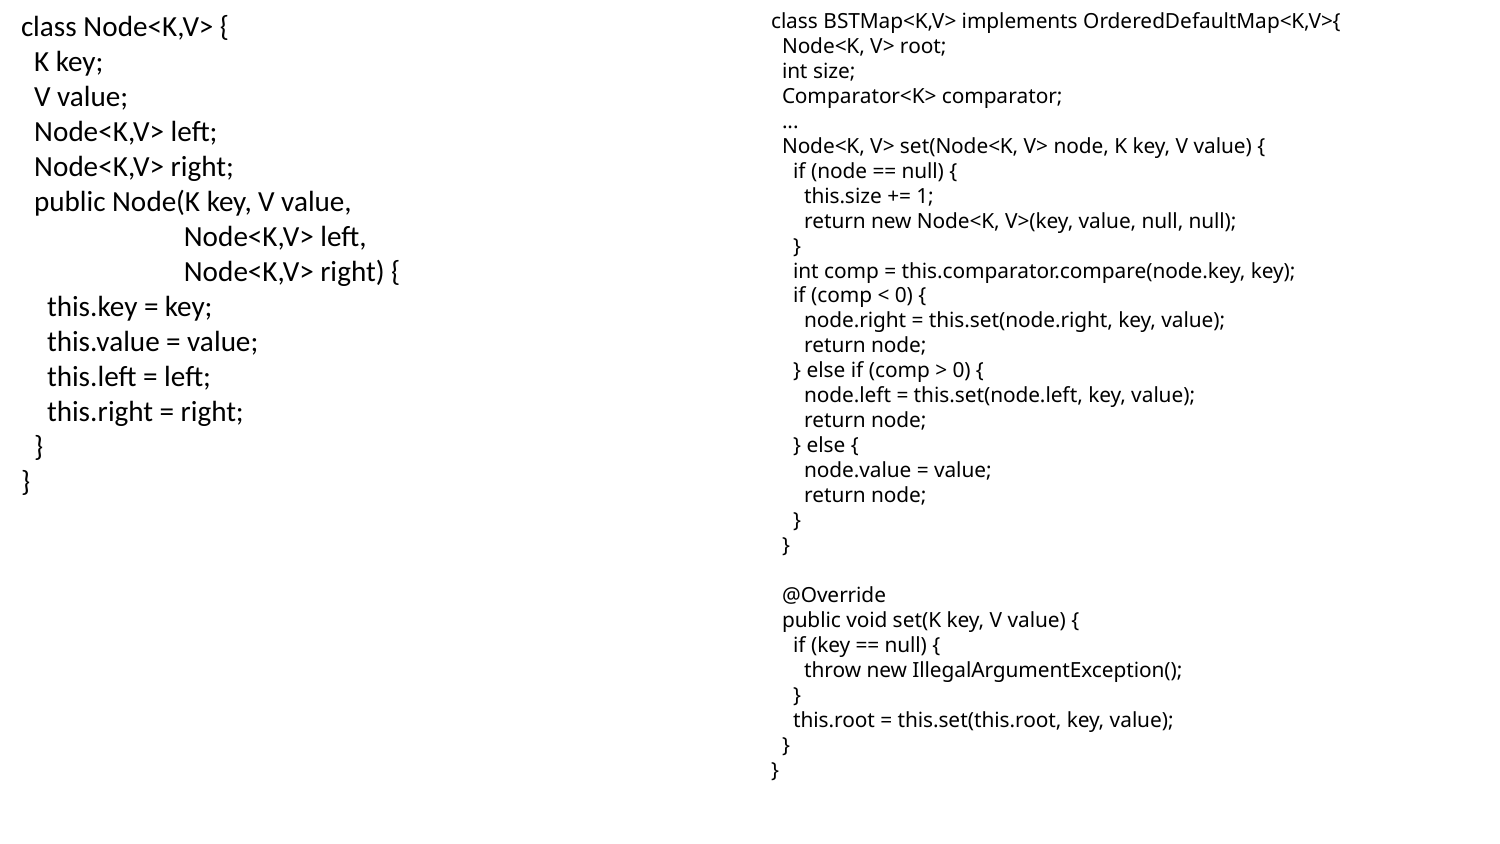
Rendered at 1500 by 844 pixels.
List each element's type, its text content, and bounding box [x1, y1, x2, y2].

text_box class BSTMap<K,V> implements OrderedDefaultMap<K,V>{ Node<K, V> root; int size; Comparator<K> comparator; ... Node<K, V> set(Node<K, V> node, K key, V value) { if (node == null) { this.size += 1; return new Node<K, V>(key, value, null, null); } int comp = this.comparator.compare(node.key, key); if (comp < 0) { node.right = this.set(node.right, key, value); return node; } else if (comp > 0) { node.left = this.set(node.left, key, value); return node; } else { node.value = value; return node; } } @Override public void set(K key, V value) { if (key == null) { throw new IllegalArgumentException(); } this.root = this.set(this.root, key, value); } } [756, 0, 1500, 790]
text_box class Node<K,V> { K key; V value; Node<K,V> left; Node<K,V> right; public Node(K key, V value, Node<K,V> left, Node<K,V> right) { this.key = key; this.value = value; this.left = left; this.right = right; } } [6, 0, 756, 505]
